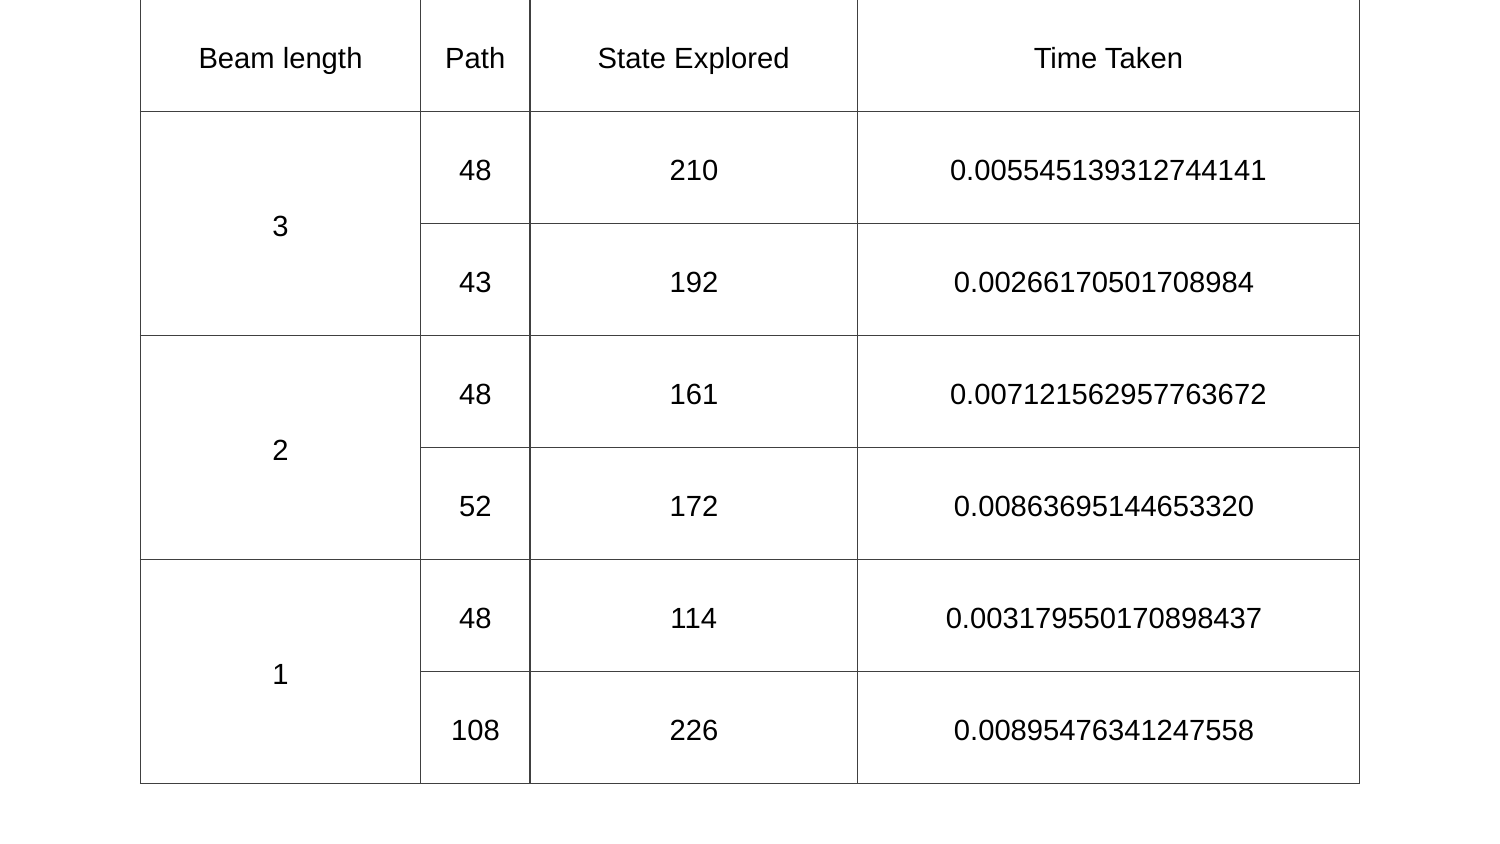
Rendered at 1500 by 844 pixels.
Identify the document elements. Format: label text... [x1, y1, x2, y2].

table_cell 0.003179550170898437 [858, 560, 1359, 671]
table_cell 210 [531, 112, 857, 223]
table_cell 1 [141, 560, 420, 783]
table_cell 48 [421, 336, 529, 447]
table_cell 172 [531, 448, 857, 559]
table_cell 0.00895476341247558 [858, 672, 1359, 783]
table_cell 48 [421, 560, 529, 671]
table_cell 0.00863695144653320 [858, 448, 1359, 559]
table_cell 0.007121562957763672 [858, 336, 1359, 447]
table_header Beam length [141, 0, 420, 111]
table_cell 161 [531, 336, 857, 447]
table_cell 43 [421, 224, 529, 335]
table_cell 2 [141, 336, 420, 559]
table_cell 52 [421, 448, 529, 559]
table_cell 114 [531, 560, 857, 671]
table_cell 108 [421, 672, 529, 783]
table_header Path [421, 0, 529, 111]
table_cell 0.00266170501708984 [858, 224, 1359, 335]
table_cell 192 [531, 224, 857, 335]
table_header State Explored [531, 0, 857, 111]
table_cell 3 [141, 112, 420, 335]
table_cell 0.005545139312744141 [858, 112, 1359, 223]
table_cell 48 [421, 112, 529, 223]
table_cell 226 [531, 672, 857, 783]
table_header Time Taken [858, 0, 1359, 111]
